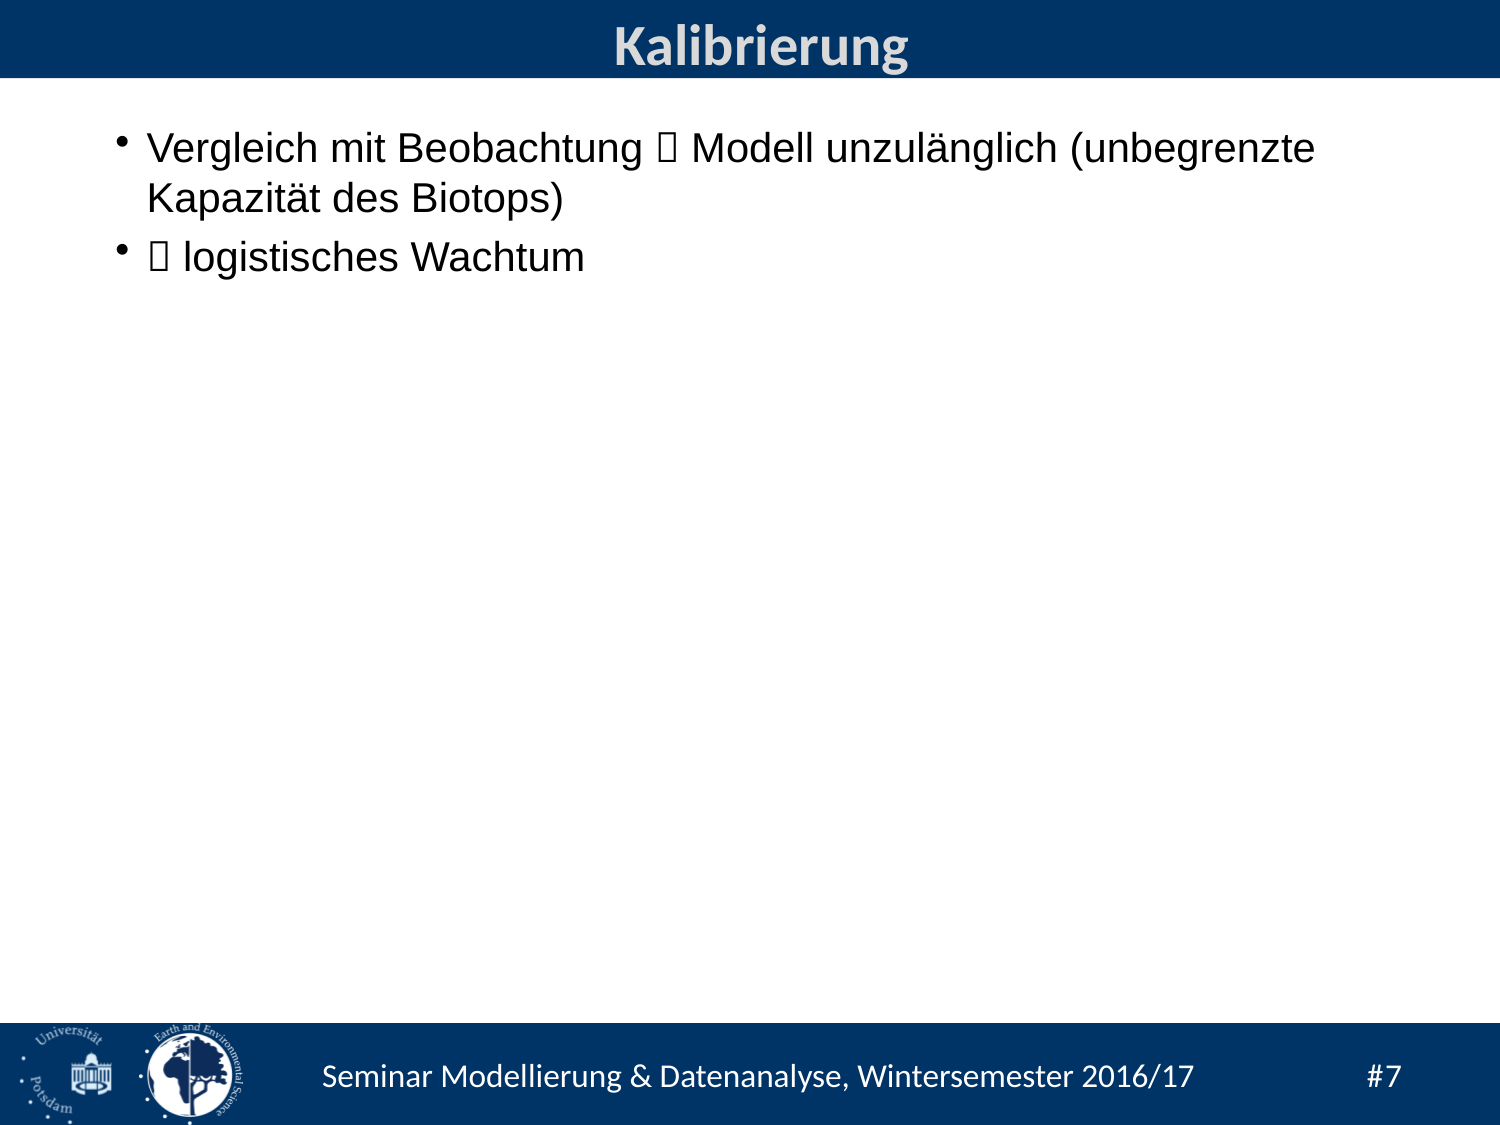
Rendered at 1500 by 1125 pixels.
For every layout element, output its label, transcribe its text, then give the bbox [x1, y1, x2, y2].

picture [139, 1023, 243, 1125]
list Vergleich mit Beobachtung  Modell unzulänglich (unbegrenzte Kapazität des Biotops)  logistisches Wachtum [100, 113, 1401, 952]
title Kalibrierung [112, 0, 1413, 126]
